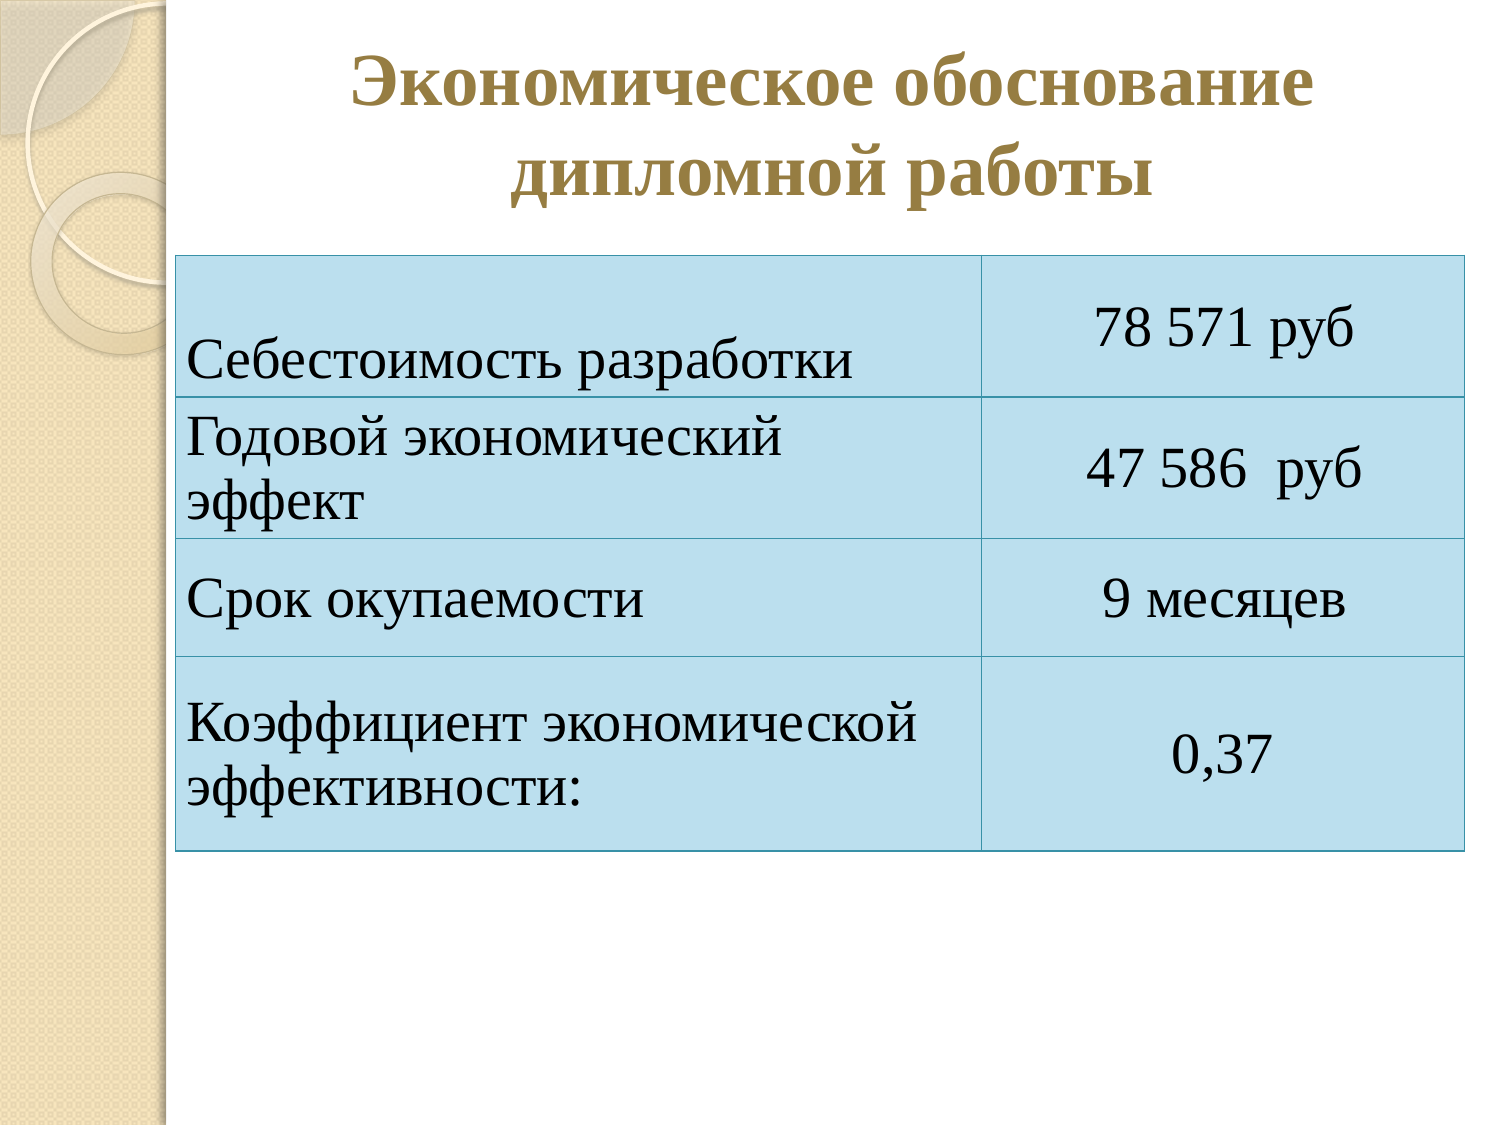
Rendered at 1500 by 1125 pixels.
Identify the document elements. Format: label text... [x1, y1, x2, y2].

table_cell 0,37 [982, 657, 1464, 850]
table_header 78 571 руб [982, 256, 1464, 396]
table_cell 9 месяцев [982, 539, 1464, 656]
table_cell Срок окупаемости [176, 539, 981, 656]
table_header Себестоимость разработки [176, 256, 981, 396]
table_cell 47 586 руб [982, 398, 1464, 538]
text_box Экономическое обоснование дипломной работы [163, 23, 1500, 219]
table_cell Годовой экономический эффект [176, 398, 981, 538]
table_cell Коэффициент экономической эффективности: [176, 657, 981, 850]
